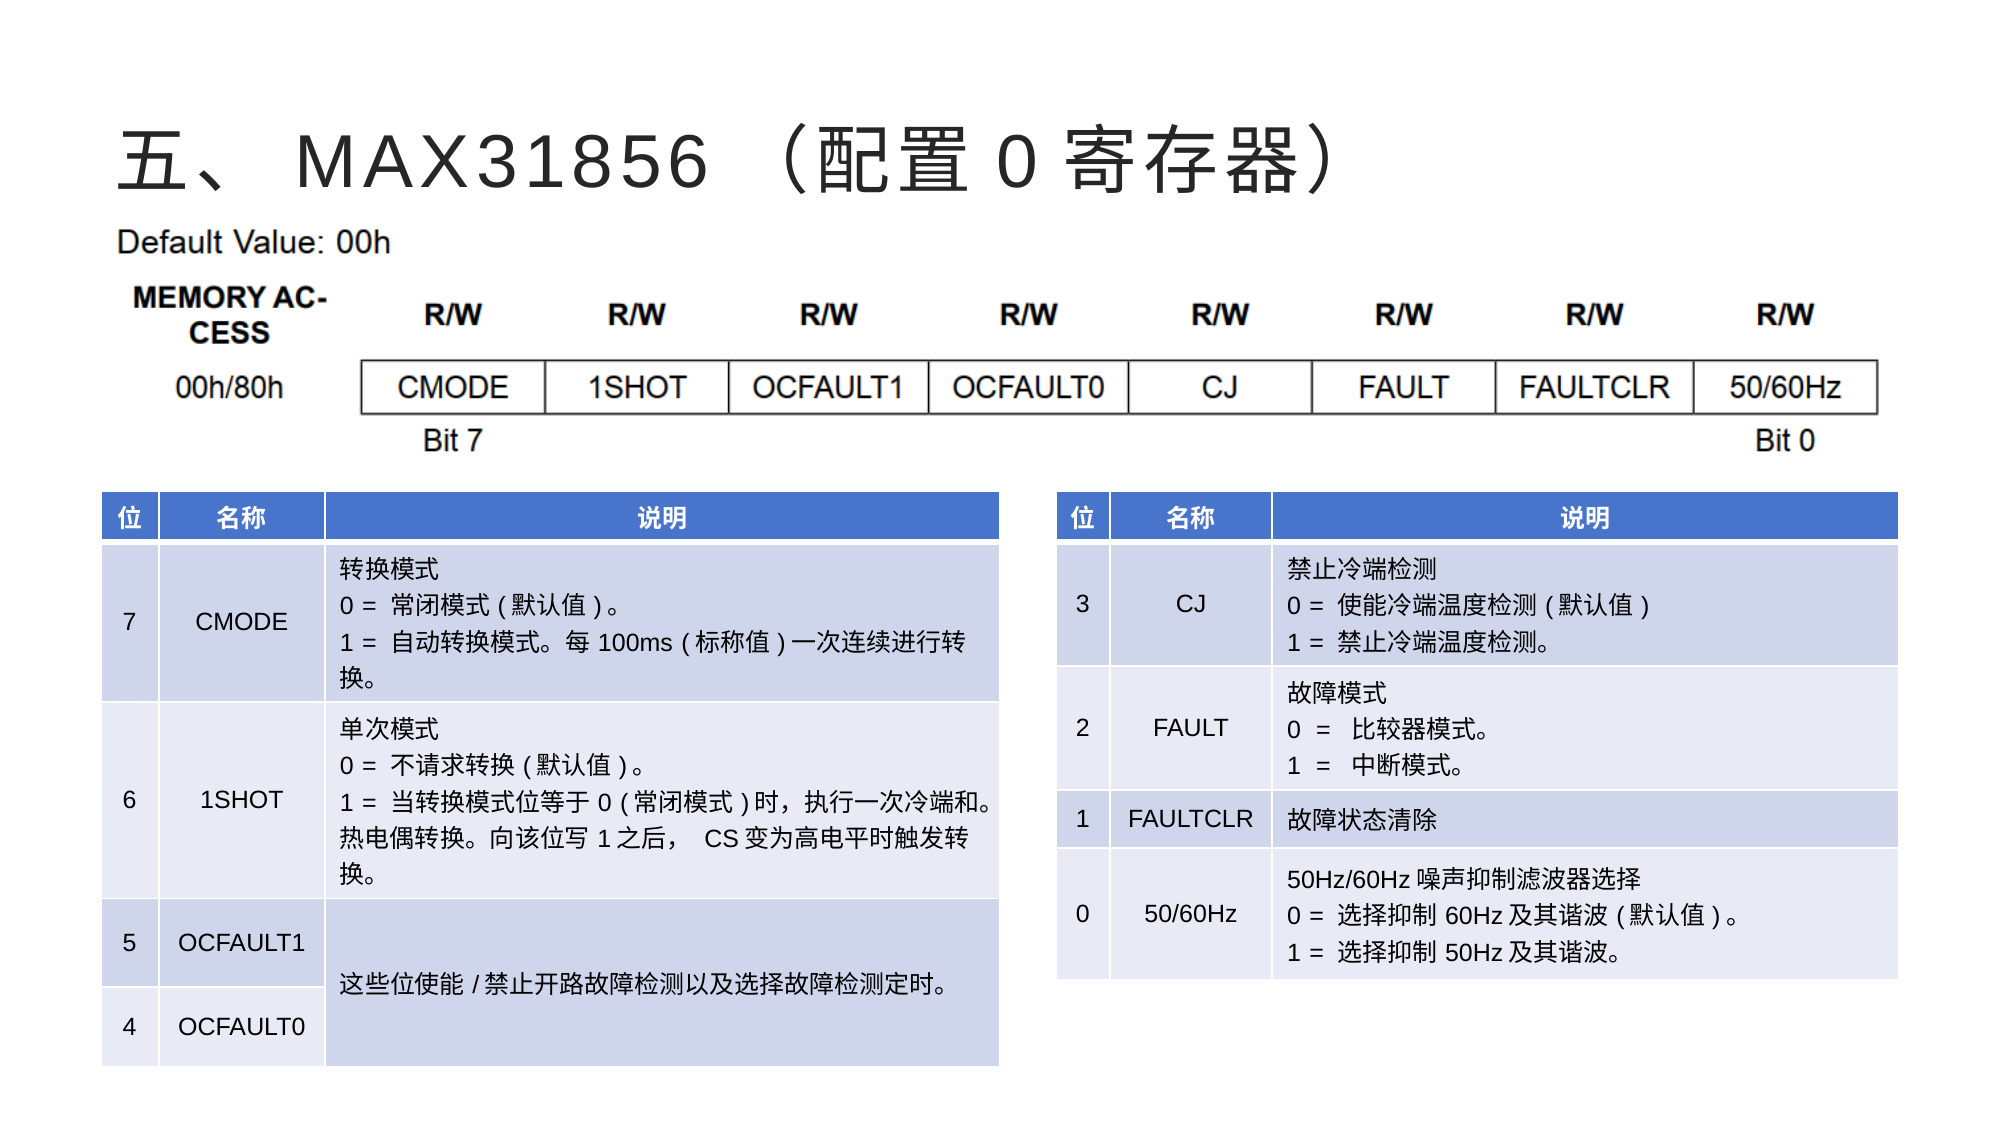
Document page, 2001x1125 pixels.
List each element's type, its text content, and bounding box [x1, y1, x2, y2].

table_cell 5 [102, 899, 158, 986]
table_cell 3 [1057, 545, 1109, 665]
table_cell 禁止冷端检测 0 = 使能冷端温度检测(默认值) 1 = 禁止冷端温度检测。 [1273, 545, 1898, 665]
table_cell OCFAULT1 [160, 899, 324, 986]
table_cell FAULTCLR [1111, 791, 1271, 847]
table_cell 50/60Hz [1111, 849, 1271, 979]
table_cell 这些位使能/禁止开路故障检测以及选择故障检测定时。 [326, 899, 999, 1066]
table_cell 故障模式 0 = 比较器模式。 1 = 中断模式。 [1273, 667, 1898, 789]
table_header 位 [102, 492, 158, 539]
table_cell CMODE [160, 545, 324, 701]
table_cell 50Hz/60Hz噪声抑制滤波器选择 0 = 选择抑制60Hz及其谐波(默认值)。 1 = 选择抑制50Hz及其谐波。 [1273, 849, 1898, 979]
table_cell 故障状态清除 [1273, 791, 1898, 847]
table_cell 转换模式 0 = 常闭模式(默认值)。 1 = 自动转换模式。每100ms (标称值)一次连续进行转换。 [326, 545, 999, 701]
table_cell 1 [1057, 791, 1109, 847]
table_cell 7 [102, 545, 158, 701]
table_header 说明 [1273, 492, 1898, 539]
table_cell 4 [102, 988, 158, 1066]
table_header 说明 [326, 492, 999, 539]
table_header 名称 [160, 492, 324, 539]
table_cell 1SHOT [160, 703, 324, 898]
table_cell 2 [1057, 667, 1109, 789]
table_cell OCFAULT0 [160, 988, 324, 1066]
table_cell 0 [1057, 849, 1109, 979]
title 五、MAX31856（配置0寄存器） [99, 99, 1900, 214]
table_header 位 [1057, 492, 1109, 539]
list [99, 214, 1900, 471]
table_cell 单次模式 0 = 不请求转换(默认值)。 1 = 当转换模式位等于0 (常闭模式)时，执行一次冷端和。热电偶转换。向该位写1之后， CS变为高电平时触发转换。 [326, 703, 999, 898]
table_header 名称 [1111, 492, 1271, 539]
table_cell 6 [102, 703, 158, 898]
table_cell CJ [1111, 545, 1271, 665]
table_cell FAULT [1111, 667, 1271, 789]
